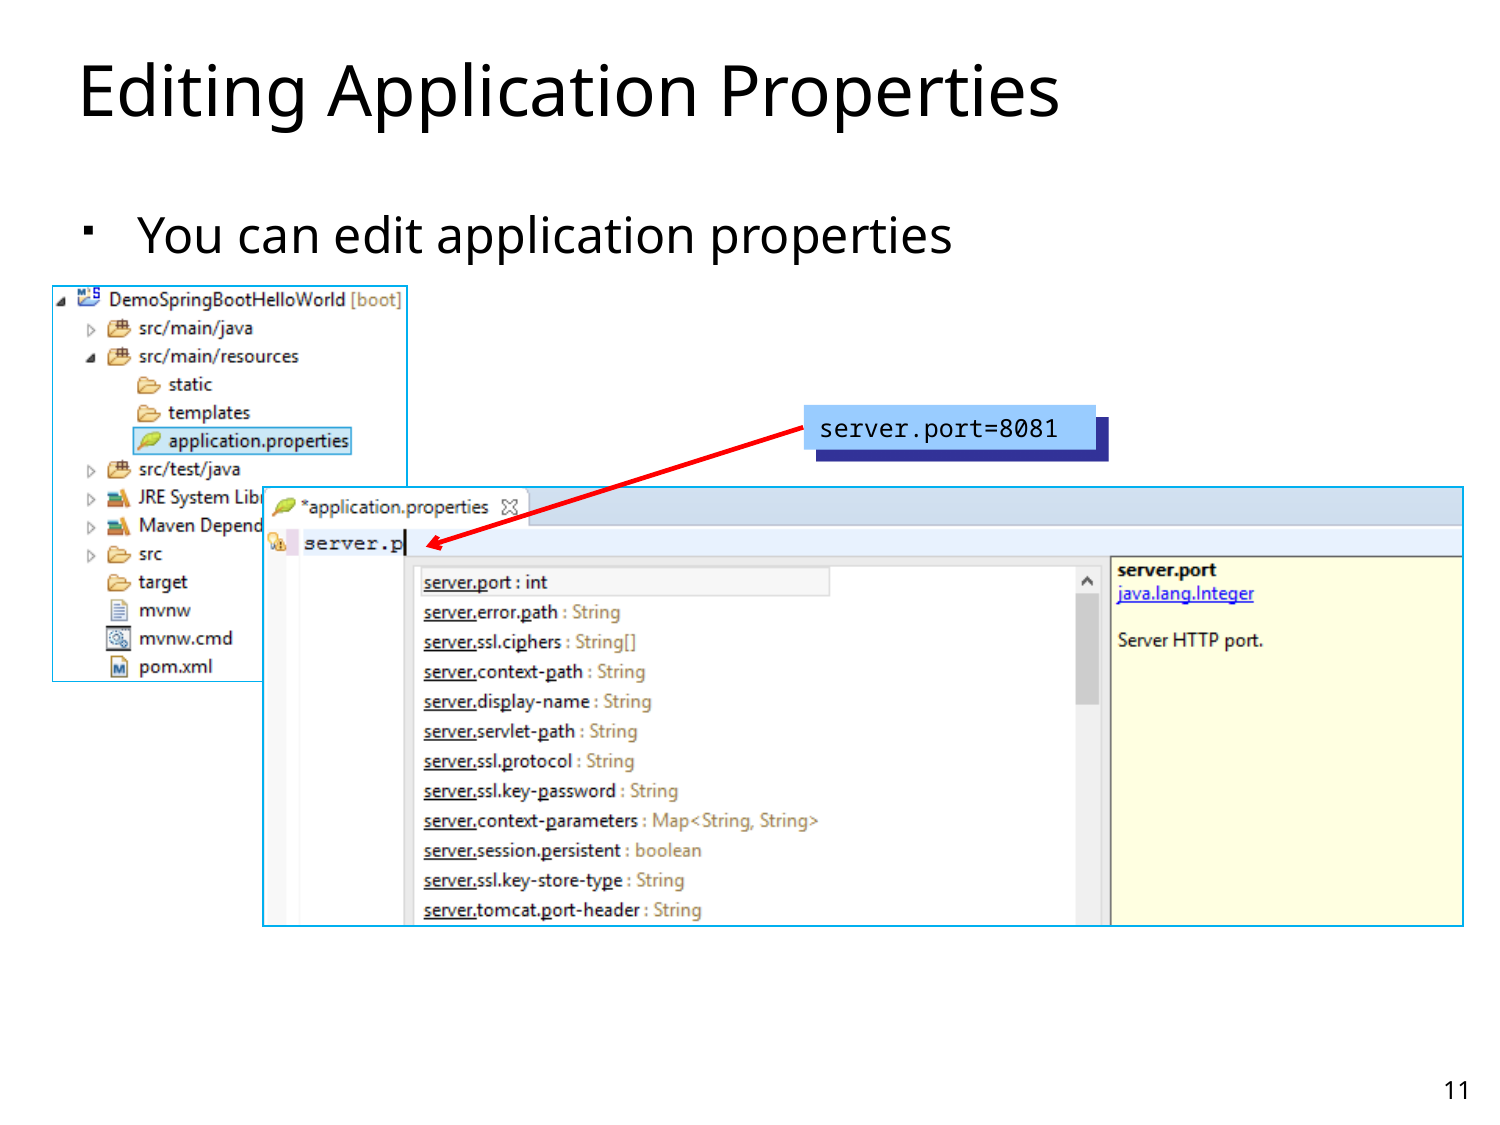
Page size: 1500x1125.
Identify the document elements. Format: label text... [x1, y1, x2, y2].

footer 11 [1417, 1040, 1497, 1117]
title Editing Application Properties [61, 24, 1465, 139]
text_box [425, 426, 804, 547]
list You can edit application properties [66, 688, 1460, 1007]
picture [265, 489, 1461, 924]
picture [54, 288, 405, 680]
list You can edit application properties [66, 196, 1460, 486]
text_box server.port=8081 [803, 404, 1096, 450]
